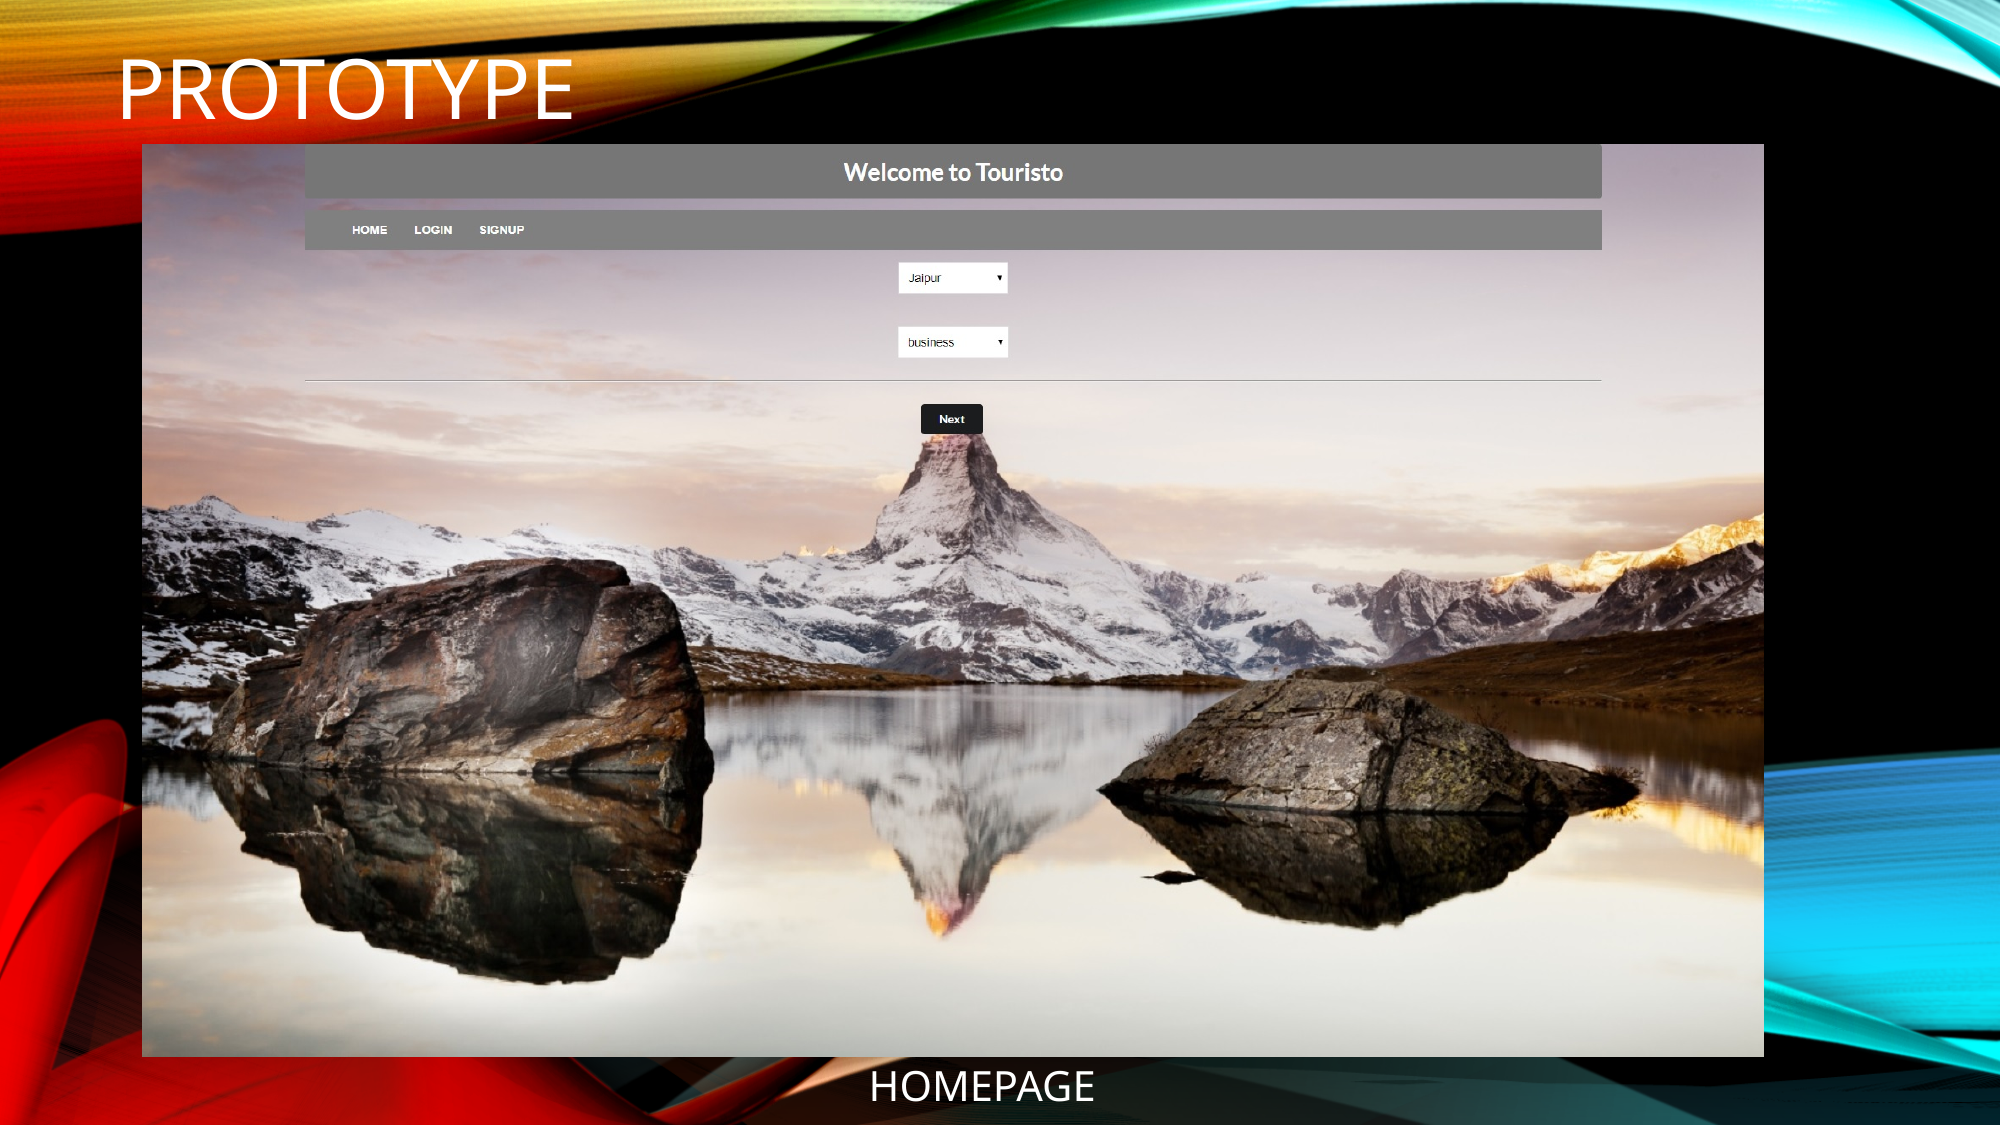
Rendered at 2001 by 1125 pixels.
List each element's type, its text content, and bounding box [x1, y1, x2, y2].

text_box homepage [853, 1057, 1211, 1118]
picture [0, 0, 2000, 1125]
title Prototype [100, 0, 1651, 145]
